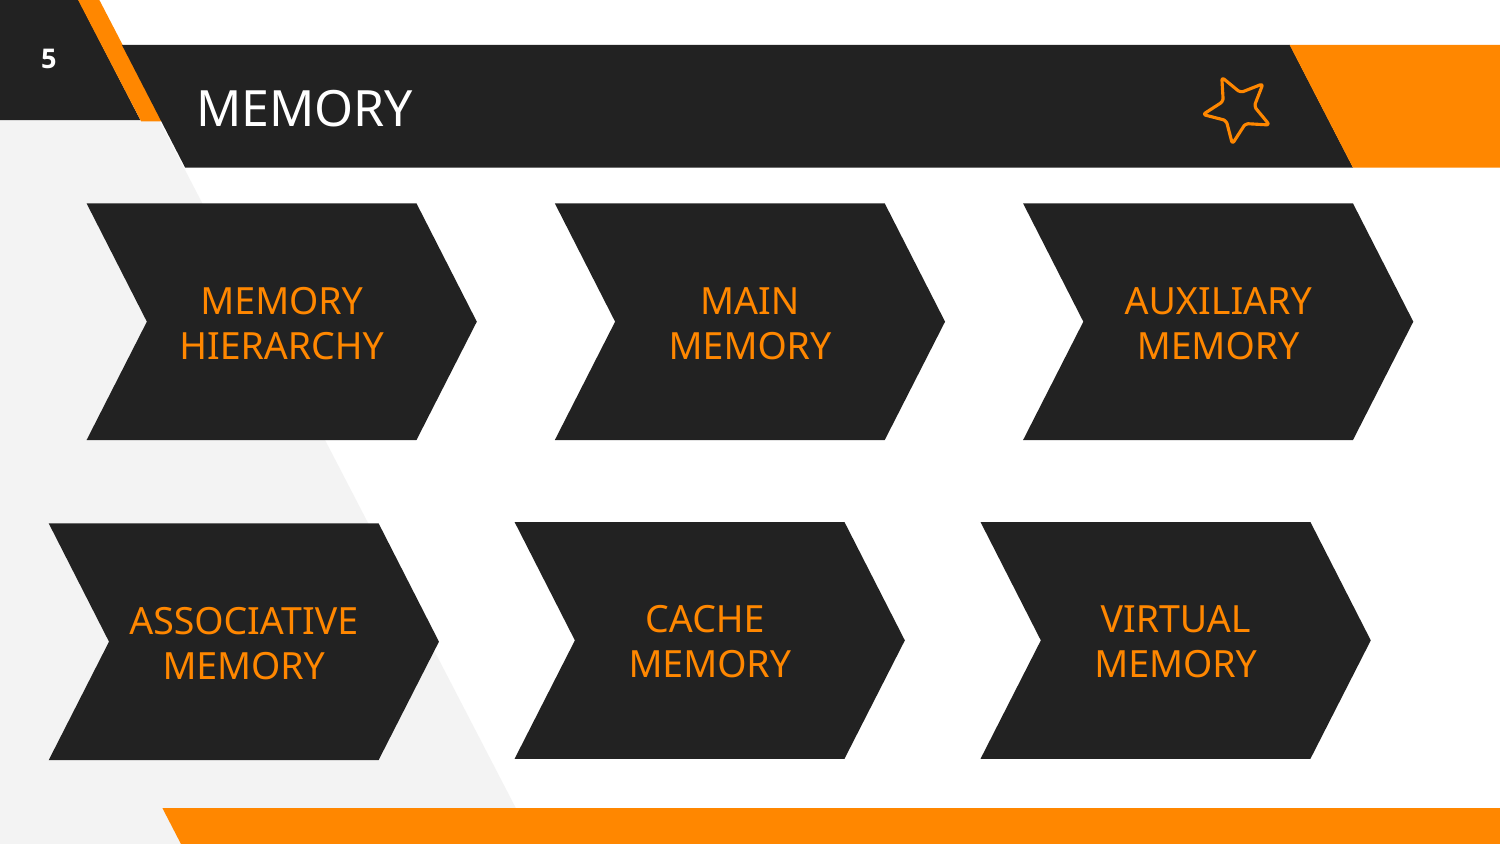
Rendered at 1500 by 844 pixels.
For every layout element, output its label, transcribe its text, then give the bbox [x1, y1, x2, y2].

text_box MEMORY HIERARCHY [86, 203, 477, 441]
text_box AUXILIARY MEMORY [1023, 203, 1414, 441]
text_box CACHE MEMORY [514, 522, 905, 759]
slide_number 5 [0, 0, 98, 121]
text_box ASSOCIATIVE MEMORY [48, 523, 439, 761]
text_box VIRTUAL MEMORY [980, 522, 1371, 759]
text_box MAIN MEMORY [554, 203, 946, 441]
title MEMORY [181, 45, 1285, 169]
